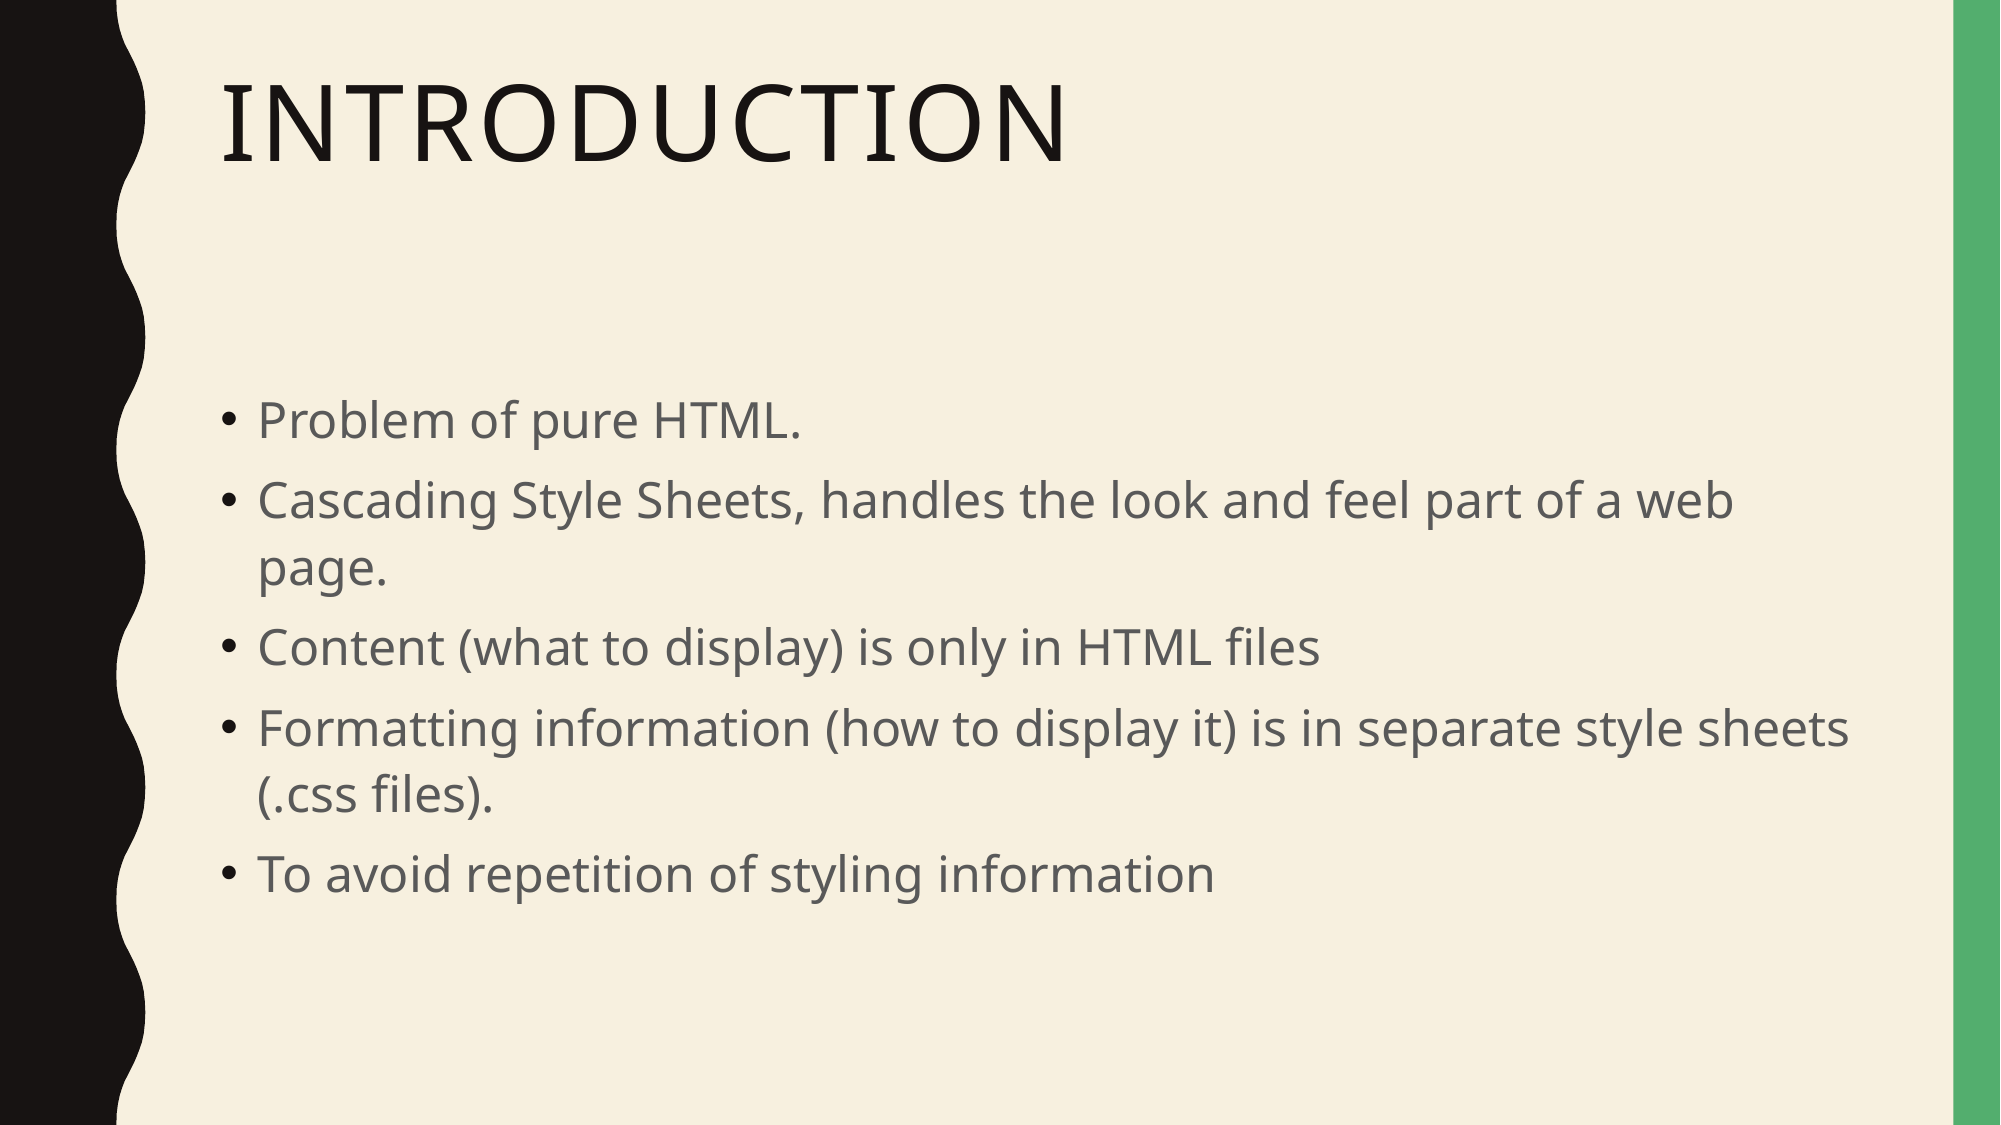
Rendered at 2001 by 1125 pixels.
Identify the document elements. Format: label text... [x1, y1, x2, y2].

list Problem of pure HTML. Cascading Style Sheets, handles the look and feel part of a web page. Content (what to display) is only in HTML files Formatting information (how to display it) is in separate style sheets (.css files). To avoid repetition of styling information [205, 375, 1875, 965]
title Introduction [205, 62, 1875, 308]
